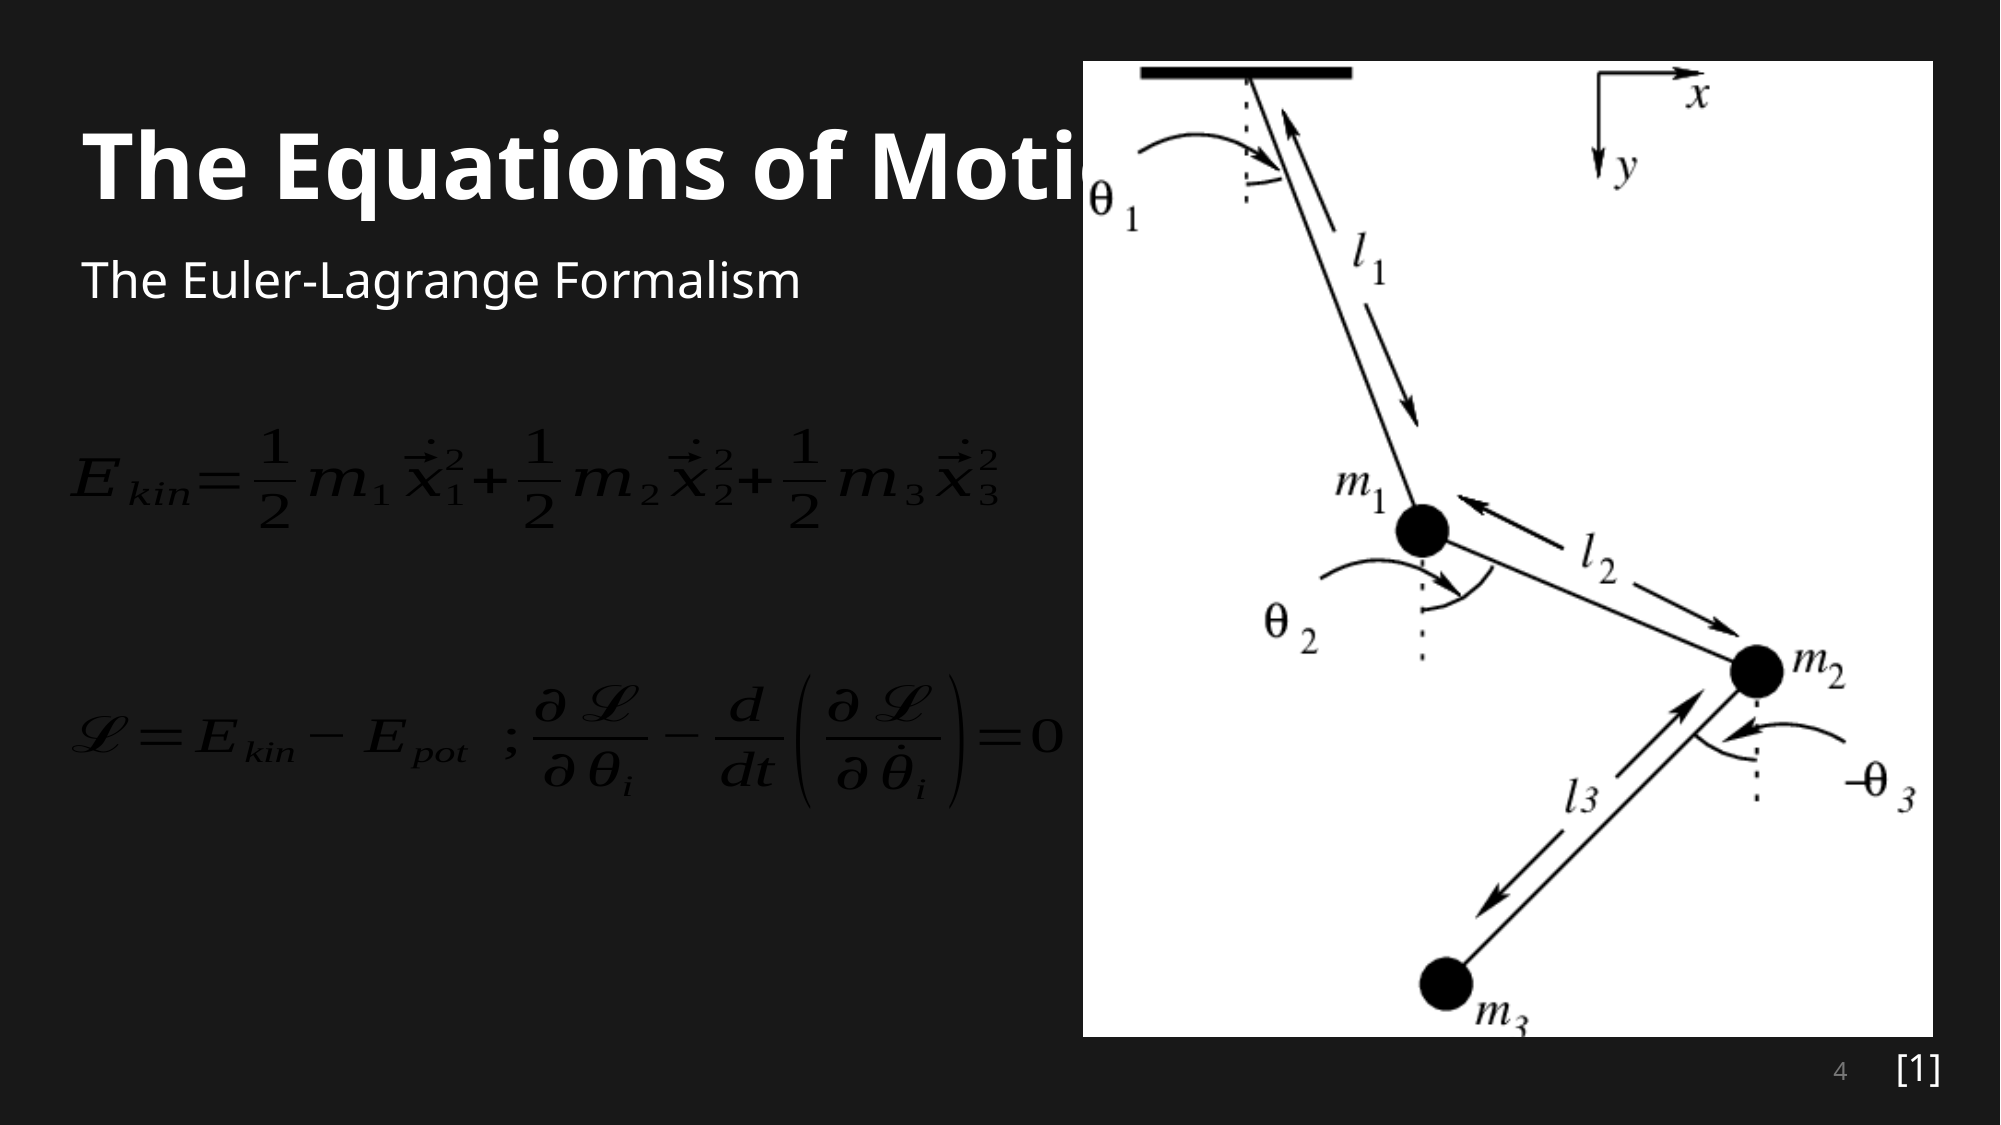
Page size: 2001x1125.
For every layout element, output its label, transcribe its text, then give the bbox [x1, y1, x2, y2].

text_box [1] [1880, 1036, 1957, 1096]
text_box The Euler-Lagrange Formalism [66, 240, 868, 316]
title The Equations of Motion [66, 61, 1082, 279]
picture [1082, 60, 1934, 1037]
slide_number 4 [1412, 1042, 1863, 1103]
